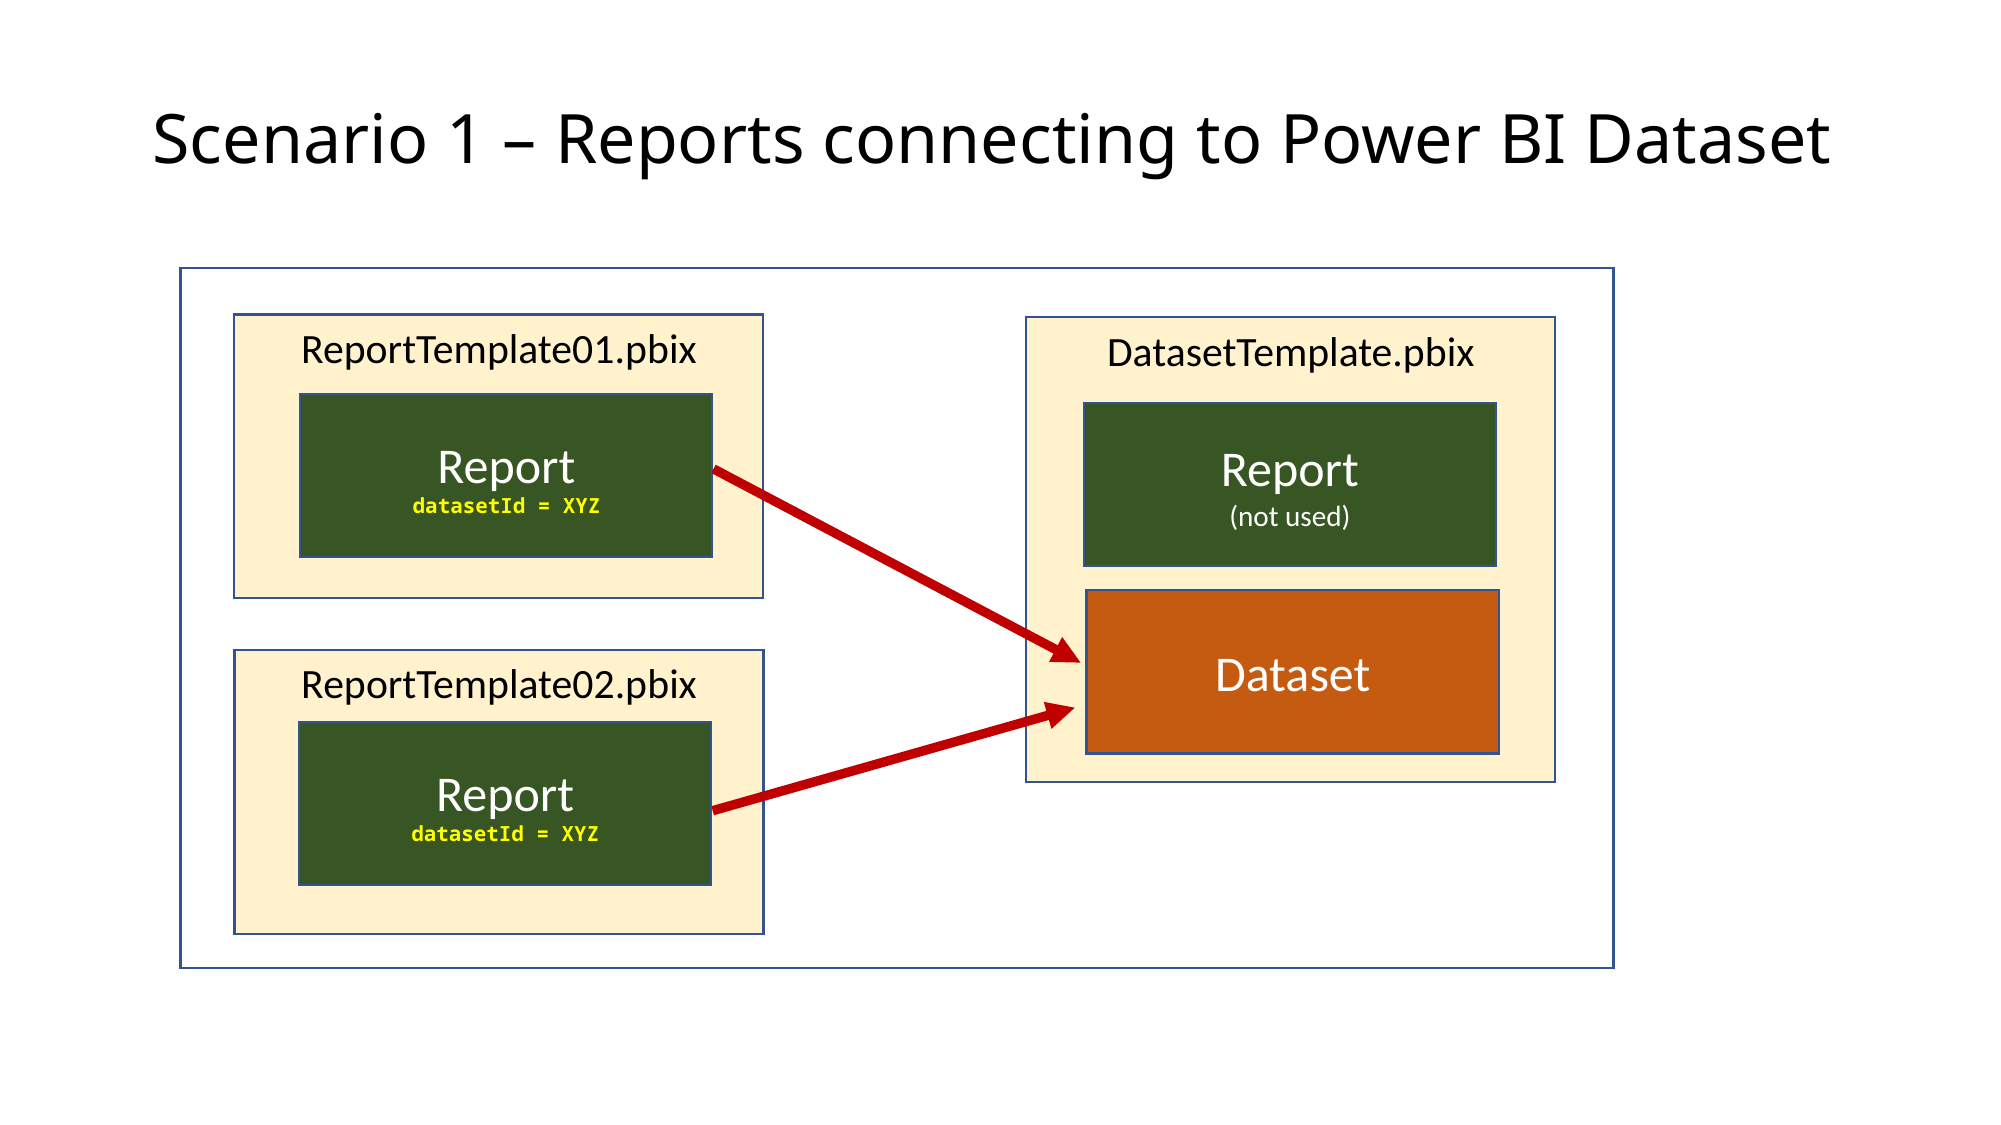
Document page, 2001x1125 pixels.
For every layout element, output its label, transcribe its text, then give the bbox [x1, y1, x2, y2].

text_box ReportTemplate02.pbix [233, 649, 765, 935]
text_box [179, 267, 1615, 969]
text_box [712, 707, 1075, 811]
title Scenario 1 – Reports connecting to Power BI Dataset [137, 59, 1863, 223]
text_box ReportTemplate01.pbix [233, 313, 764, 599]
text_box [713, 468, 1081, 663]
text_box Dataset [1085, 589, 1500, 755]
text_box Report (not used) [1083, 402, 1497, 567]
text_box Report datasetId = XYZ [299, 393, 713, 558]
text_box Report datasetId = XYZ [298, 721, 712, 886]
text_box DatasetTemplate.pbix [1025, 316, 1556, 783]
